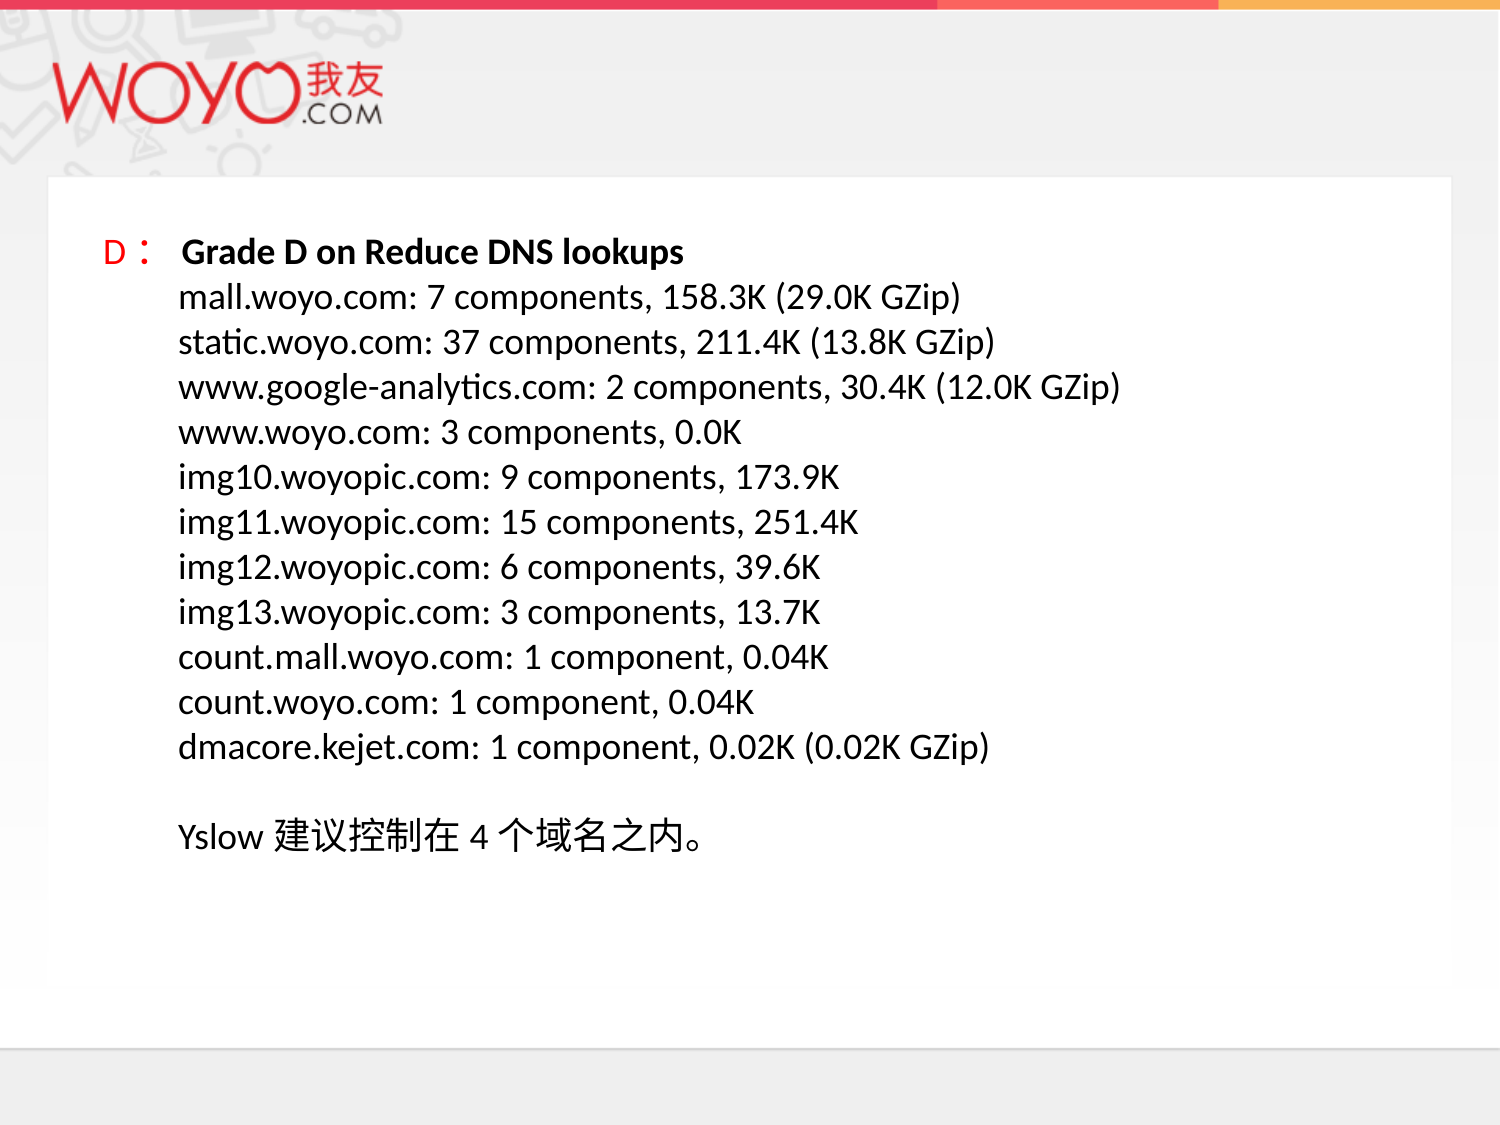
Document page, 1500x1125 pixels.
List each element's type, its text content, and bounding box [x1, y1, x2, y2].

text_box D：Grade D on Reduce DNS lookups mall.woyo.com: 7 components, 158.3K (29.0K GZip) static.woyo.com: 37 components, 211.4K (13.8K GZip) www.google-analytics.com: 2 components, 30.4K (12.0K GZip) www.woyo.com: 3 components, 0.0K img10.woyopic.com: 9 components, 173.9K img11.woyopic.com: 15 components, 251.4K img12.woyopic.com: 6 components, 39.6K img13.woyopic.com: 3 components, 13.7K count.mall.woyo.com: 1 component, 0.04K count.woyo.com: 1 component, 0.04K dmacore.kejet.com: 1 component, 0.02K (0.02K GZip) Yslow建议控制在4个域名之内。 [88, 219, 1400, 910]
picture [0, 0, 1500, 1125]
